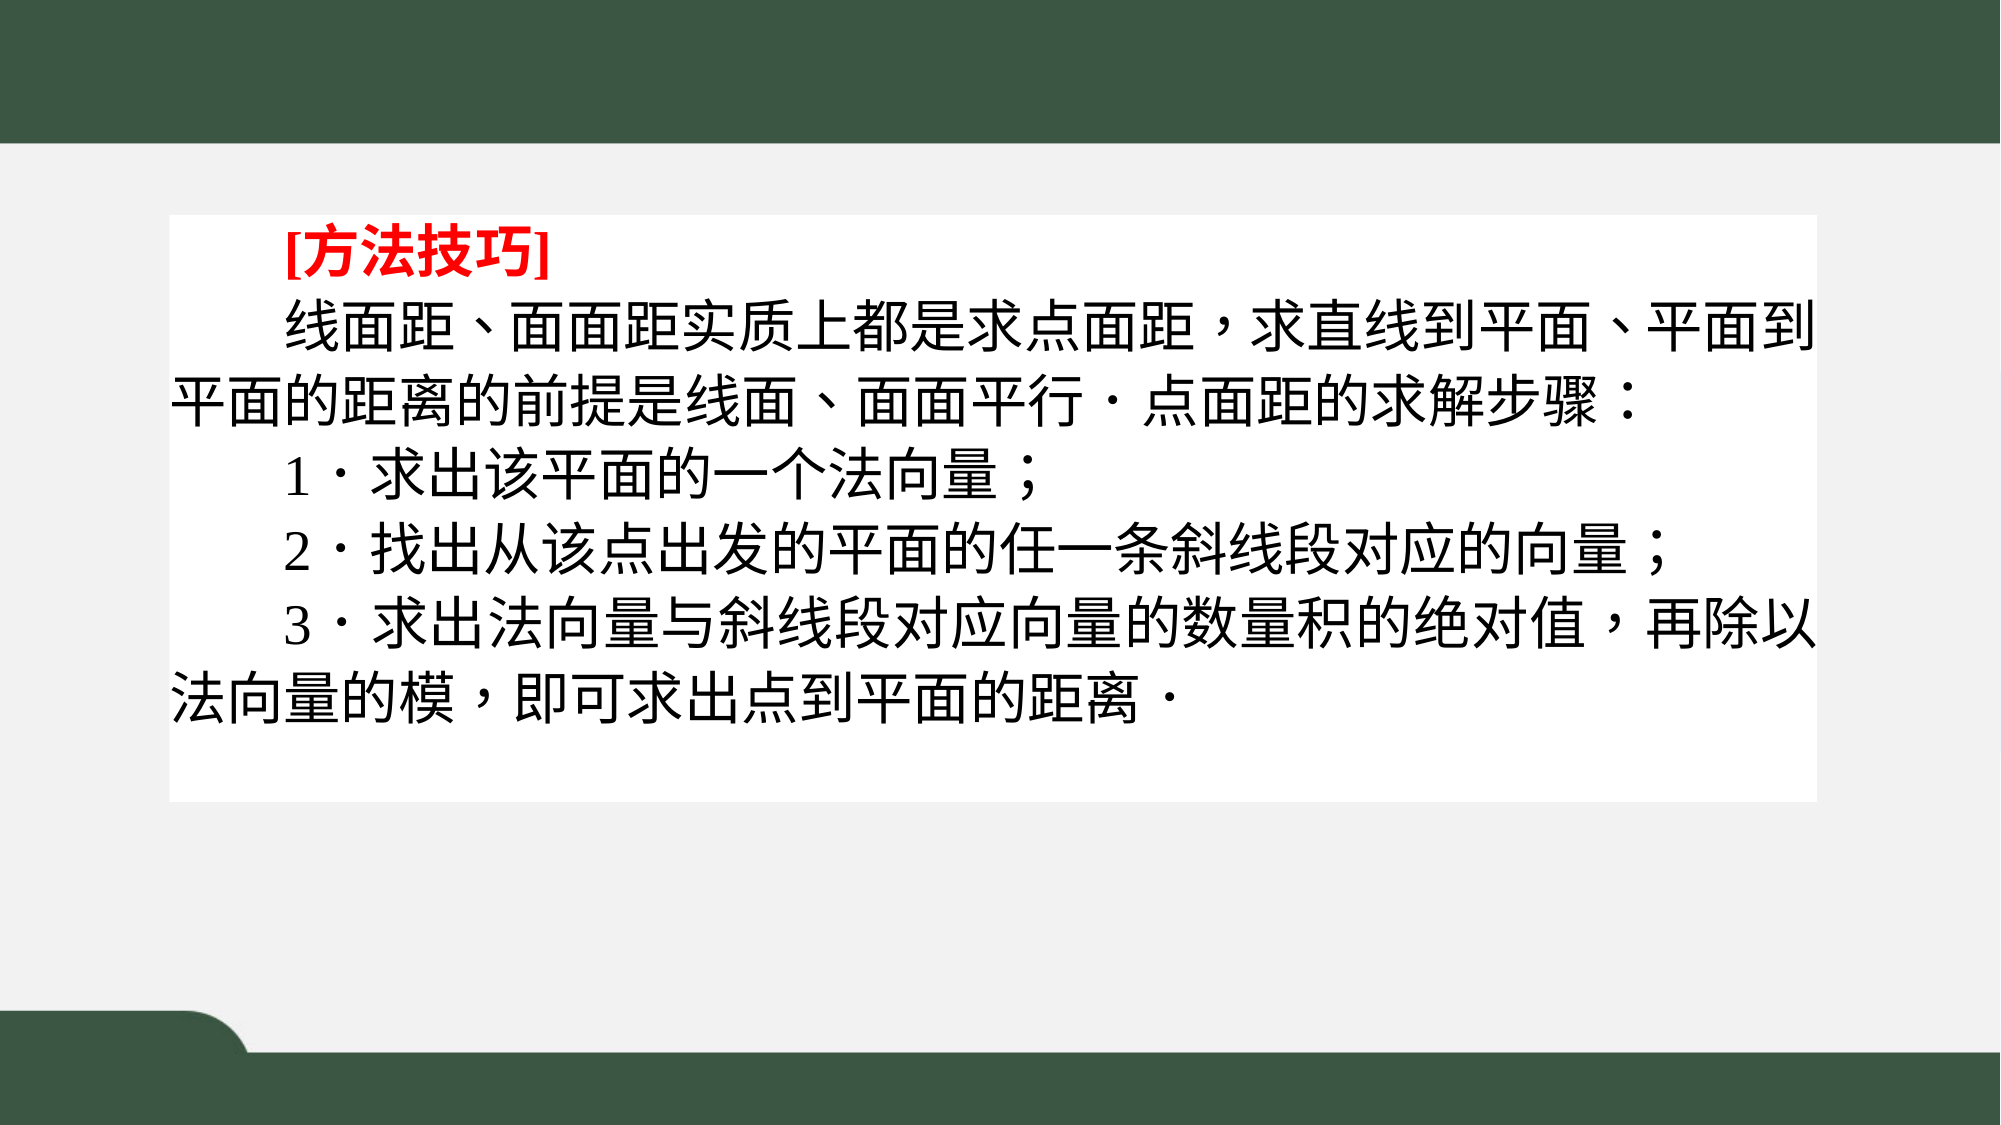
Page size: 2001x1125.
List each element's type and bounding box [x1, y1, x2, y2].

text_box [169, 214, 1818, 840]
picture [0, 0, 2001, 1125]
